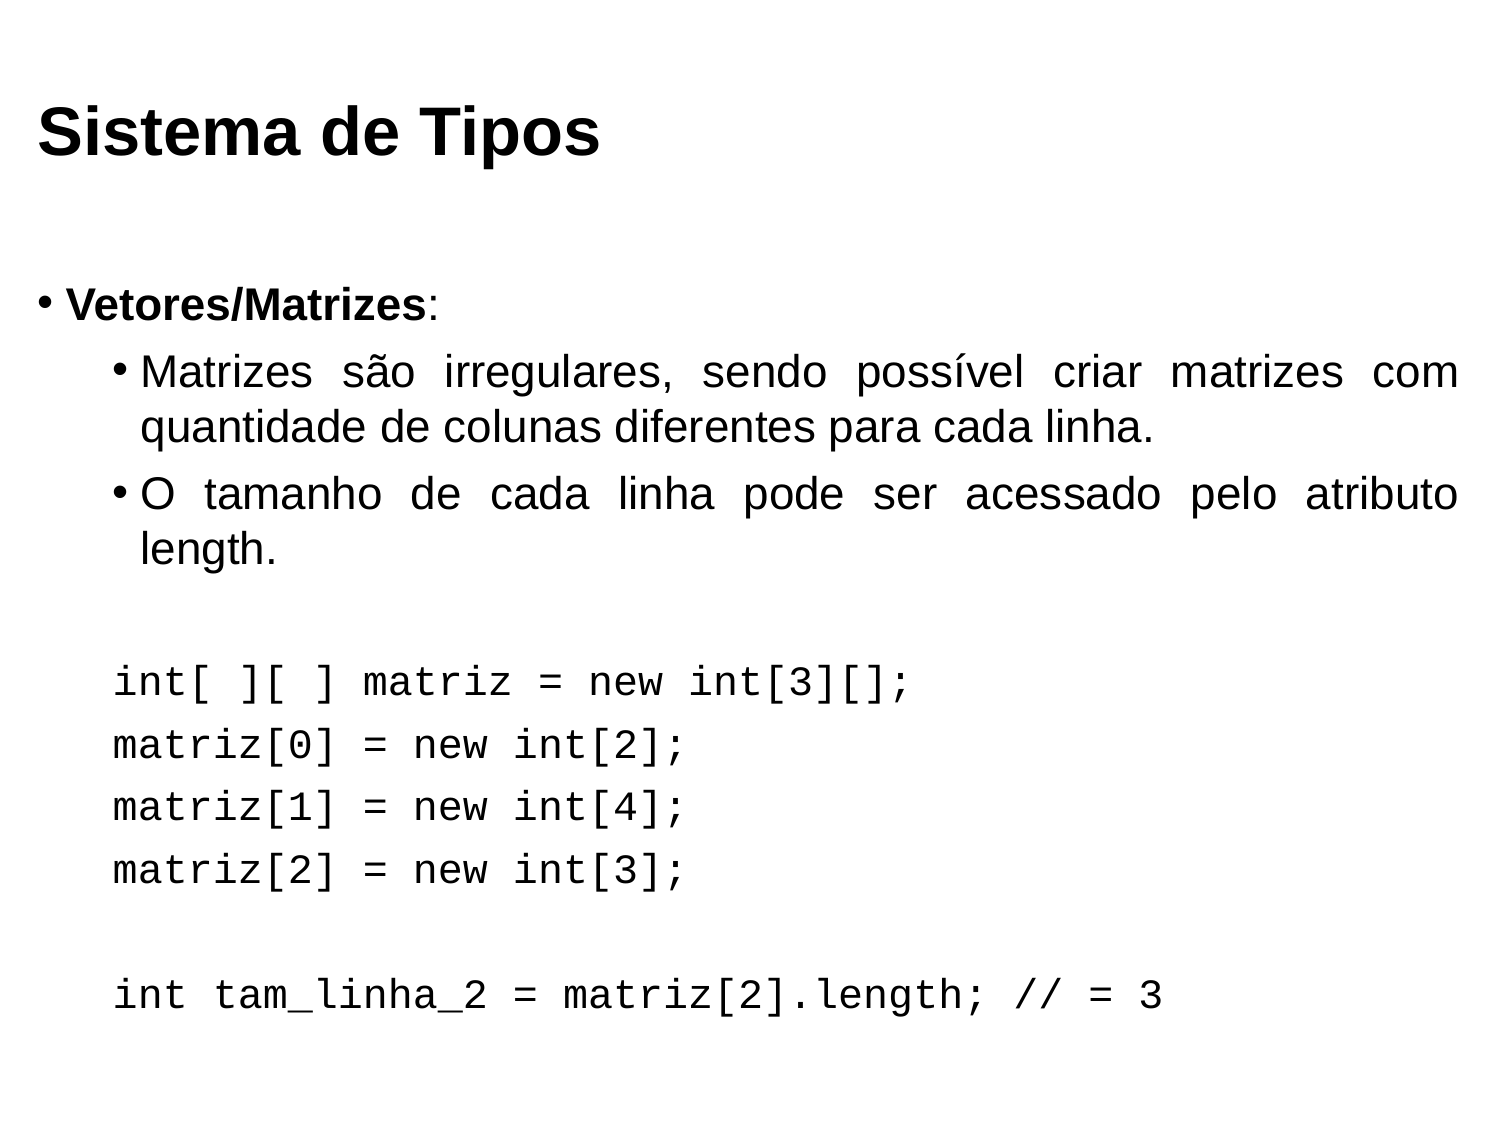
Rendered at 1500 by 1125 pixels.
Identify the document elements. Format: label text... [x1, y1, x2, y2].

text_box Sistema de Tipos [22, 24, 1475, 242]
text_box Vetores/Matrizes: Matrizes são irregulares, sendo possível criar matrizes com quantidade de colunas diferentes para cada linha. O tamanho de cada linha pode ser acessado pelo atributo length. int[ ][ ] matriz = new int[3][]; matriz[0] = new int[2]; matriz[1] = new int[4]; matriz[2] = new int[3]; int tam_linha_2 = matriz[2].length; // = 3 [22, 266, 1475, 1125]
